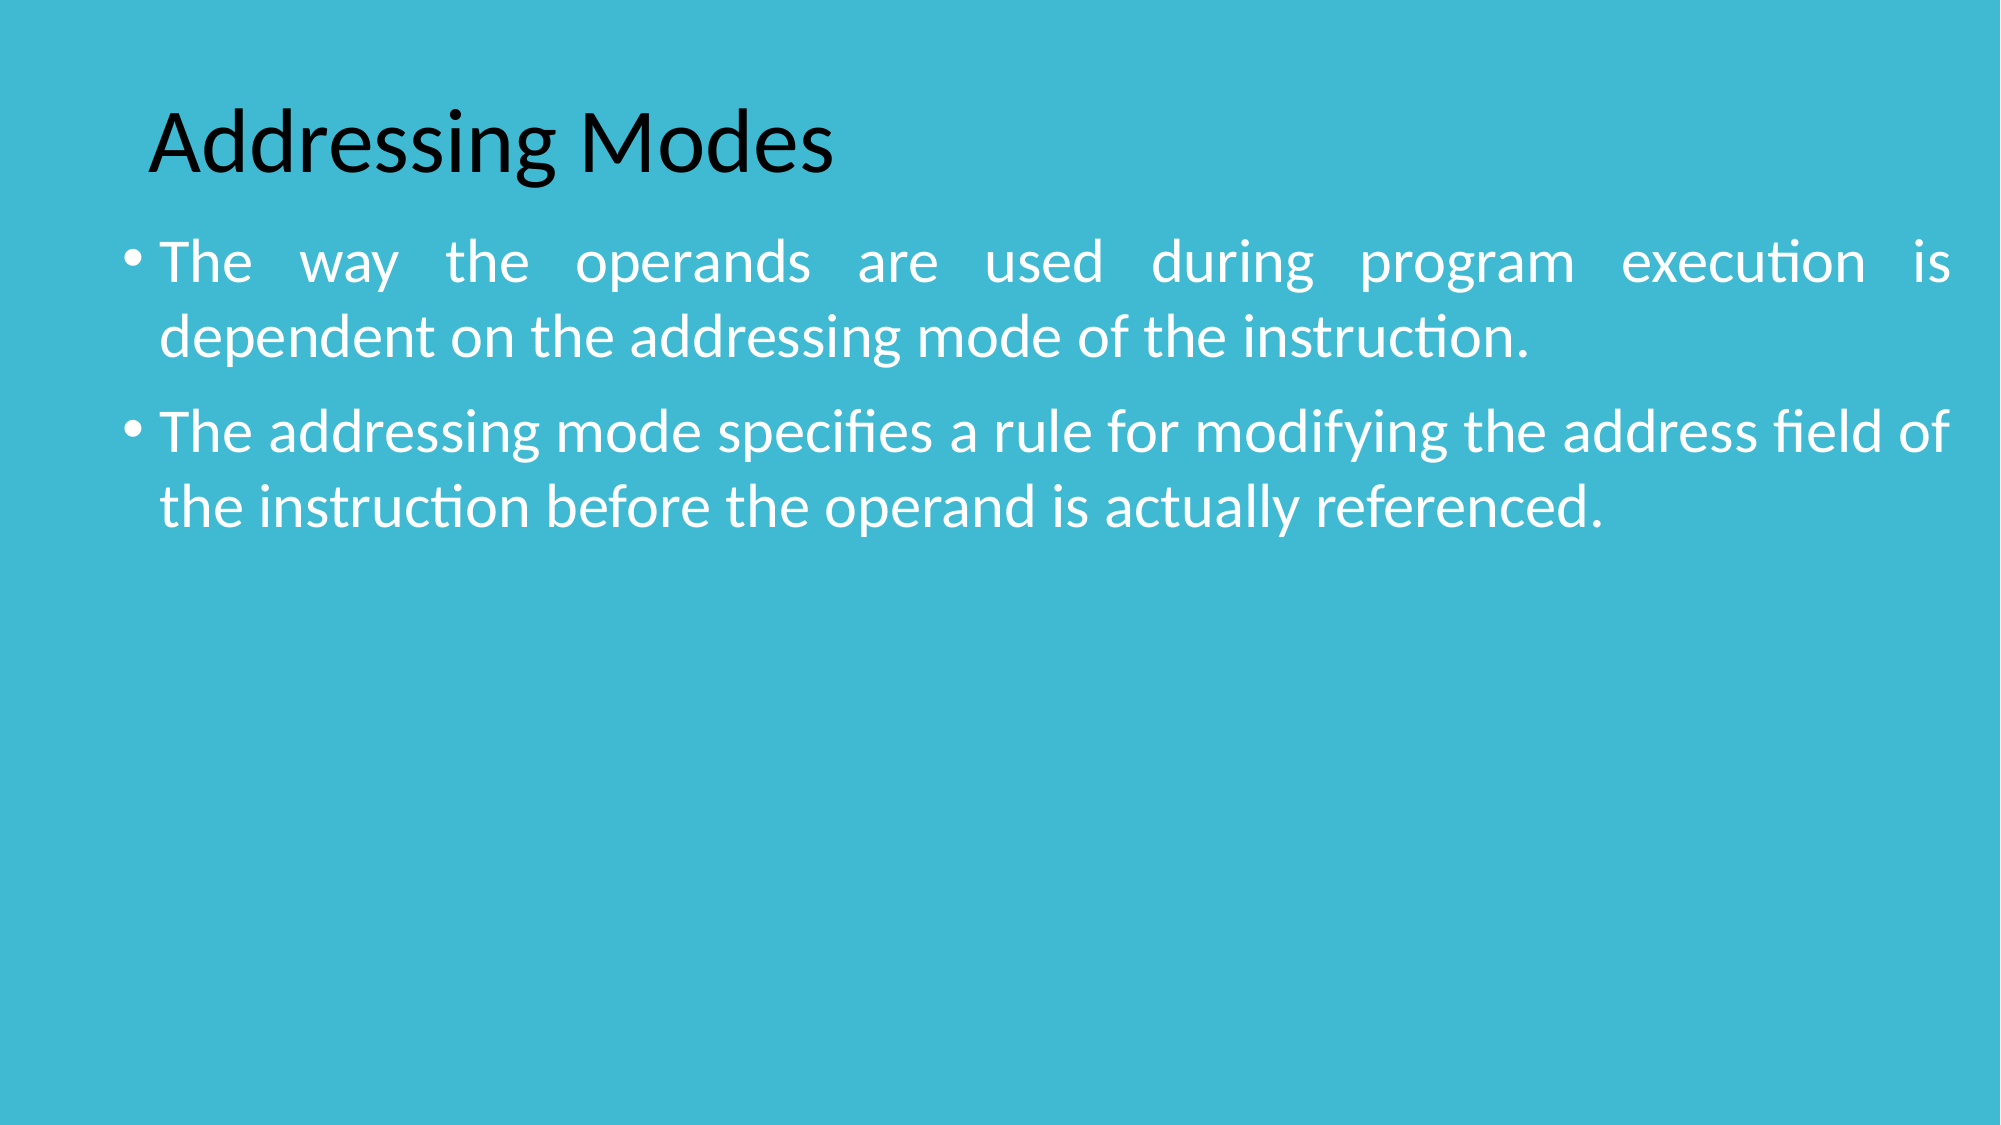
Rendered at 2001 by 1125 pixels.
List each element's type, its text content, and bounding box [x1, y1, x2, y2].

list The way the operands are used during program execution is dependent on the addressing mode of the instruction. The addressing mode specifies a rule for modifying the address field of the instruction before the operand is actually referenced. [107, 212, 1969, 1073]
title Addressing Modes [133, 34, 2000, 252]
